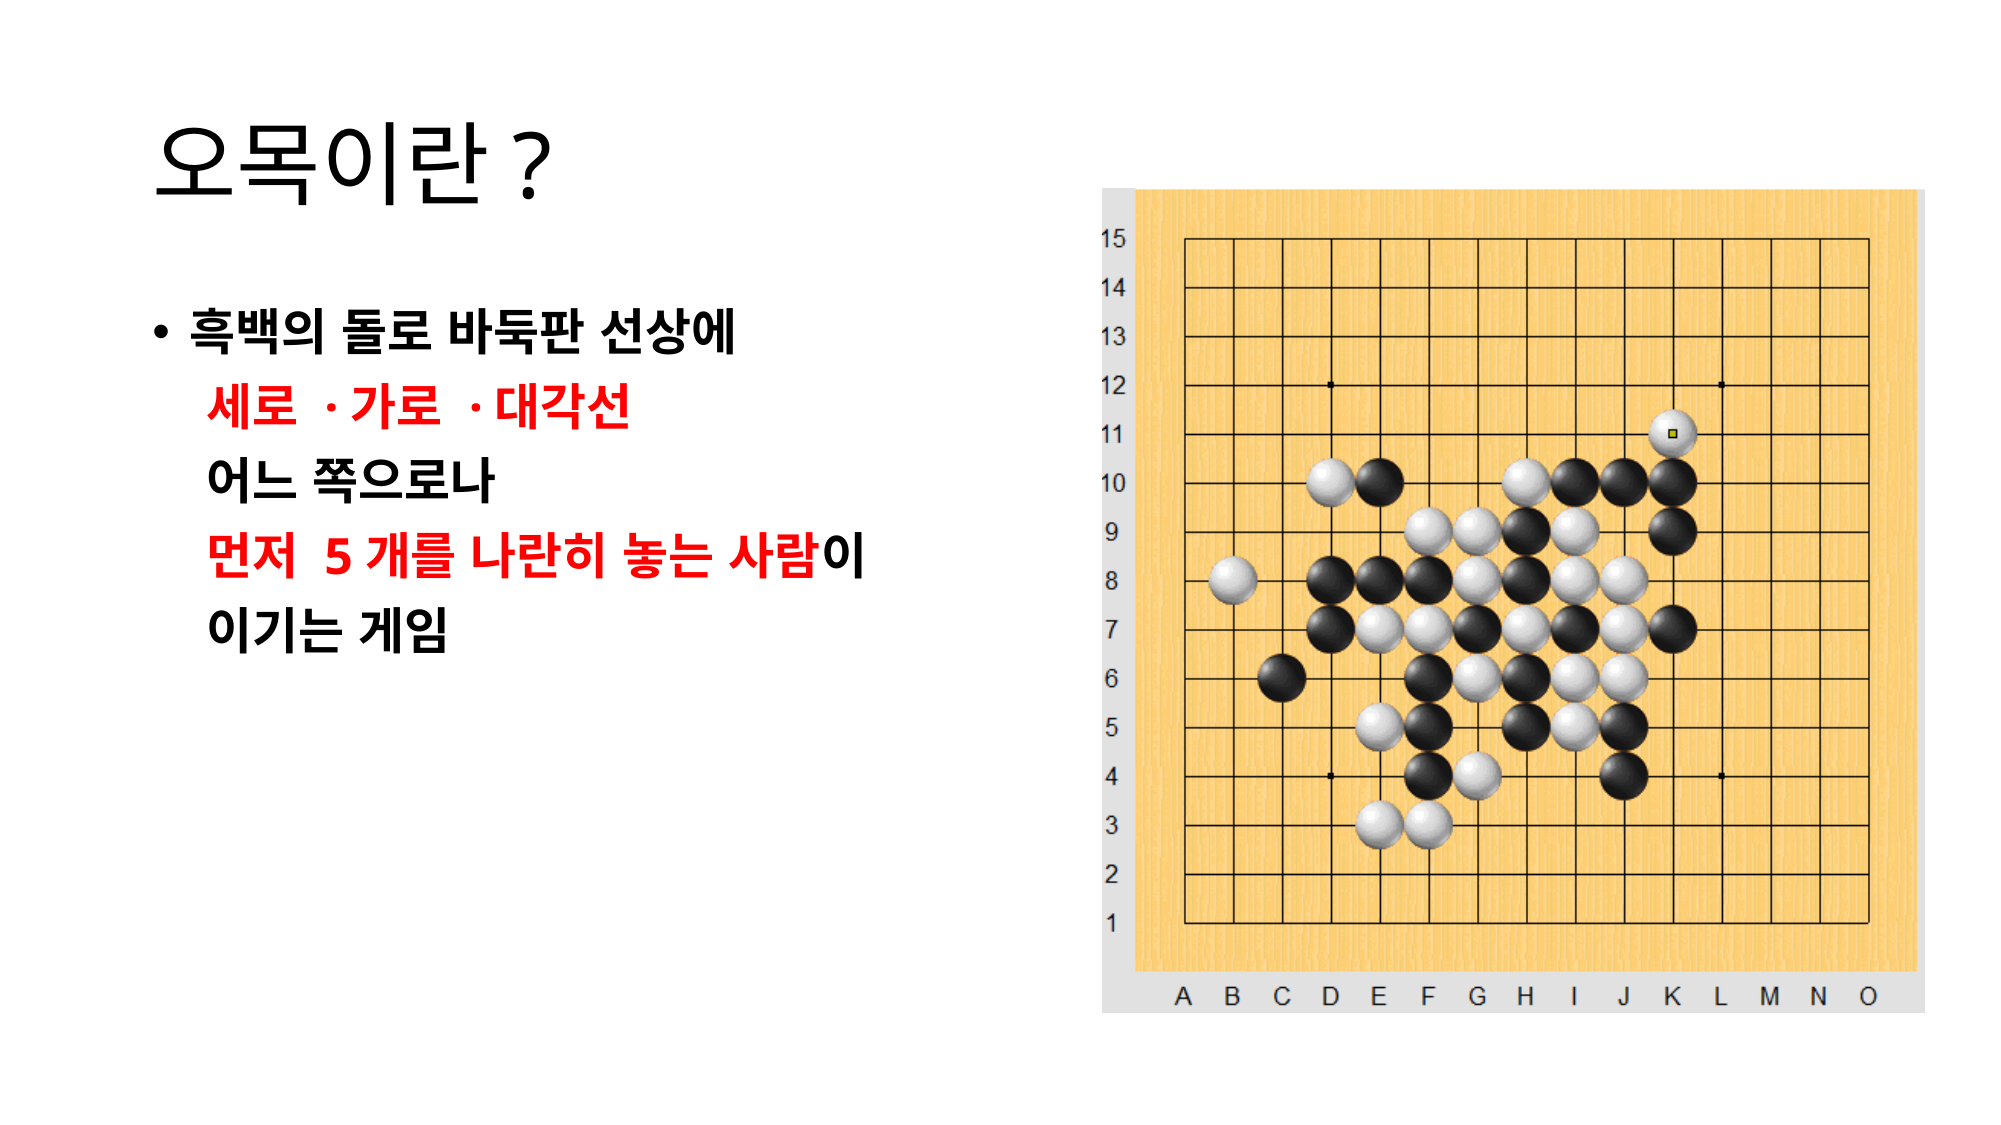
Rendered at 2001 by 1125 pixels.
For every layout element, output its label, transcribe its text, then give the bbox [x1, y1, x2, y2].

picture [1102, 188, 1925, 1013]
list 흑백의 돌로 바둑판 선상에 세로 ·가로 ·대각선 어느 쪽으로나 먼저 5개를 나란히 놓는 사람이 이기는 게임 [137, 299, 1055, 1014]
title 오목이란? [137, 59, 1863, 278]
